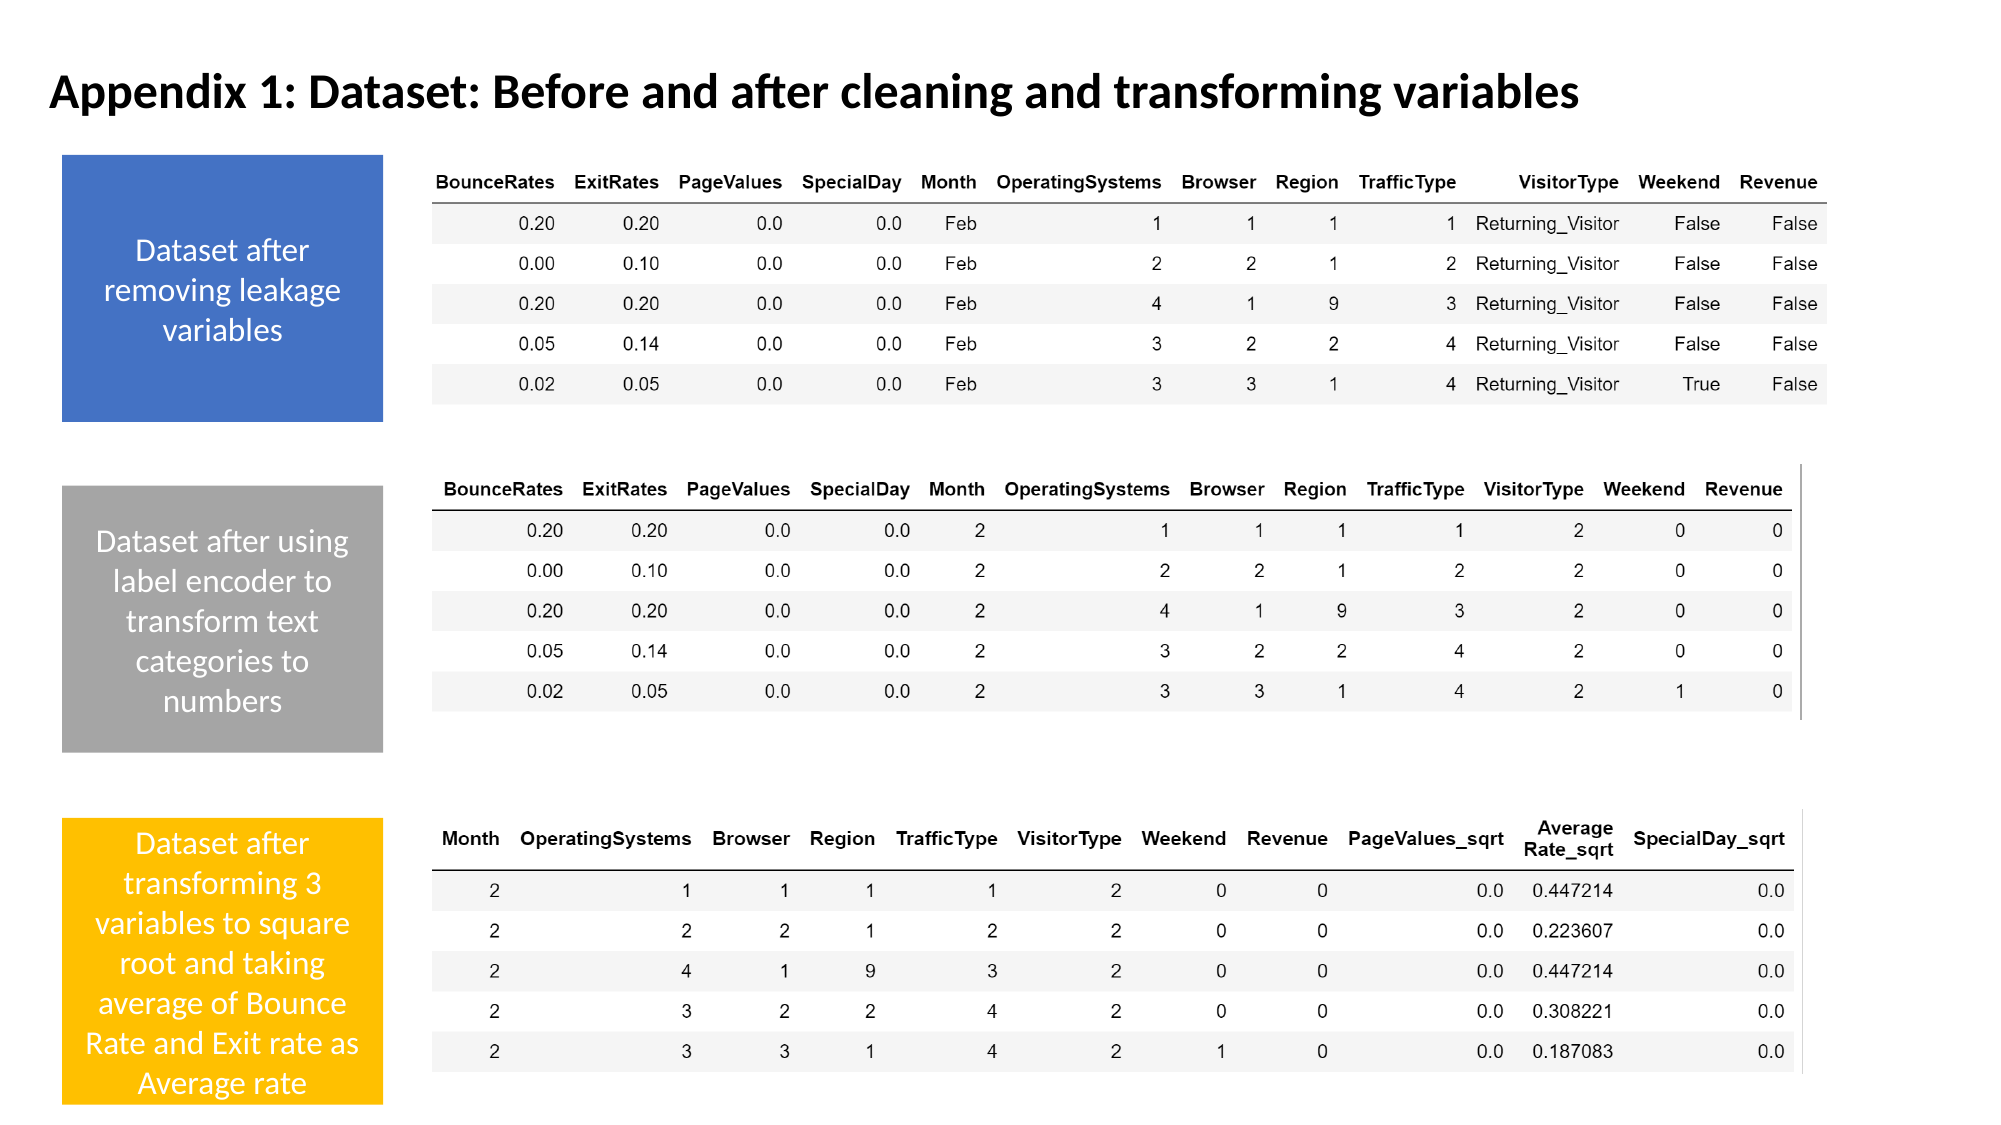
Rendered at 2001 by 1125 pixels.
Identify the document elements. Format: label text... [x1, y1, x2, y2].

text_box Dataset after removing leakage variables [62, 154, 384, 422]
text_box Appendix 1: Dataset: Before and after cleaning and transforming variables [34, 51, 1762, 127]
picture [431, 160, 1831, 406]
text_box Dataset after transforming 3 variables to square root and taking average of Bounce Rate and Exit rate as Average rate [62, 817, 384, 1105]
picture [432, 464, 1803, 720]
picture [432, 809, 1803, 1074]
text_box Dataset after using label encoder to transform text categories to numbers [62, 485, 384, 753]
